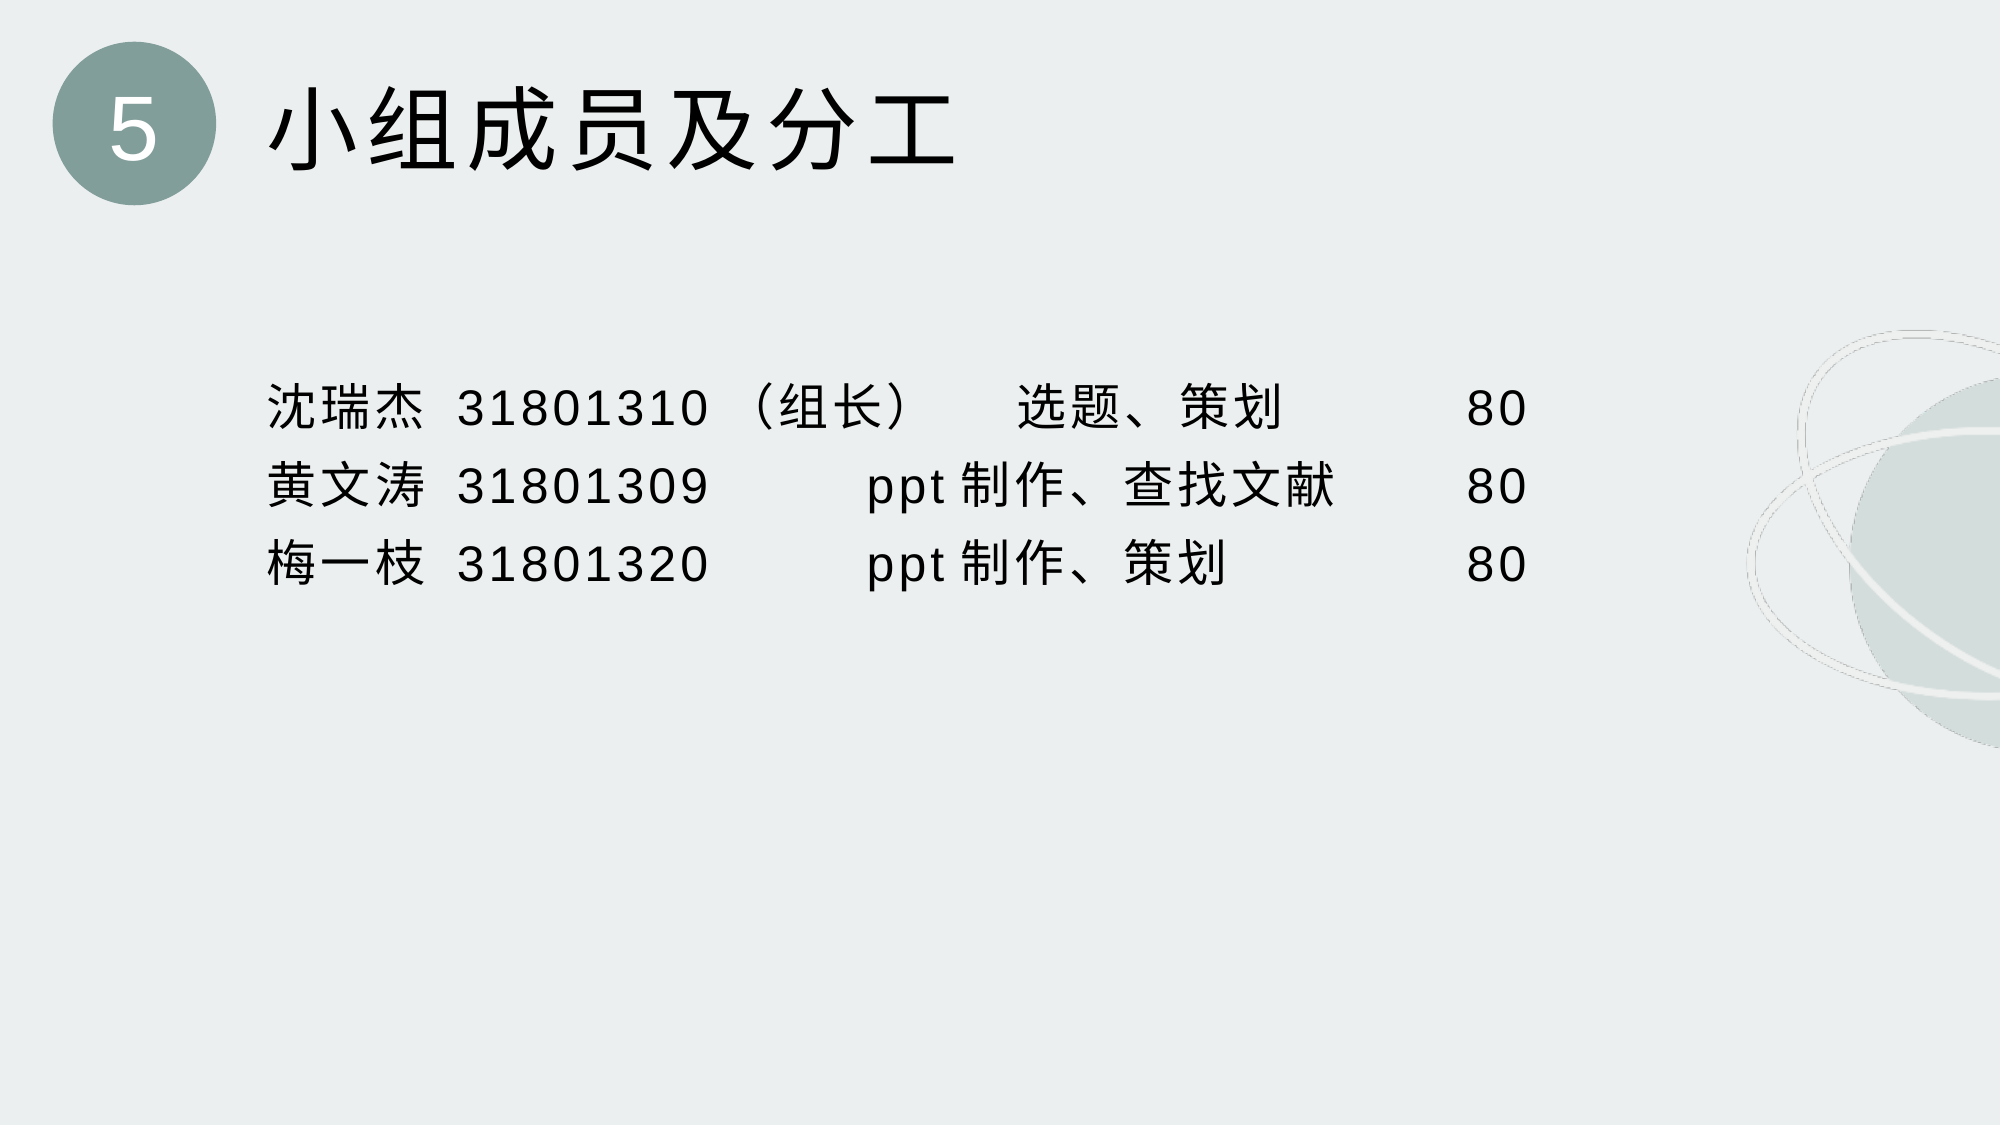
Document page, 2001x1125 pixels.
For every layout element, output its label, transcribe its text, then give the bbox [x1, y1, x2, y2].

subtitle 沈瑞杰 31801310（组长） 选题、策划 80 黄文涛 31801309 ppt制作、查找文献 80 梅一枝 31801320 ppt制作、策划 80 [251, 357, 1561, 768]
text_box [44, 41, 224, 206]
title 小组成员及分工 [251, 54, 1014, 192]
picture [1407, 229, 2000, 896]
